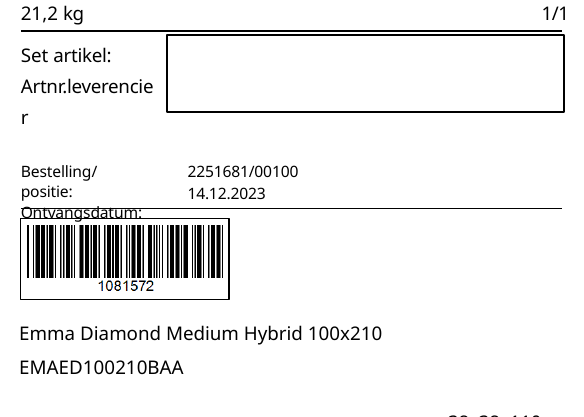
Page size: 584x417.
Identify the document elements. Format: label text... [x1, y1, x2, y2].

text_box Emma Diamond Medium Hybrid 100x210 EMAED100210BAA 38x38x110 [17, 311, 584, 417]
text_box [166, 35, 565, 112]
text_box 2251681/00100 14.12.2023 [185, 157, 303, 203]
text_box Bestelling/positie: Ontvangsdatum: [18, 157, 150, 222]
text_box [20, 218, 230, 300]
picture [27, 225, 223, 294]
text_box 1/1 [539, 0, 570, 25]
text_box Set artikel: Artnr.leverencier [18, 32, 161, 128]
title 21,2 kg [18, 0, 95, 32]
